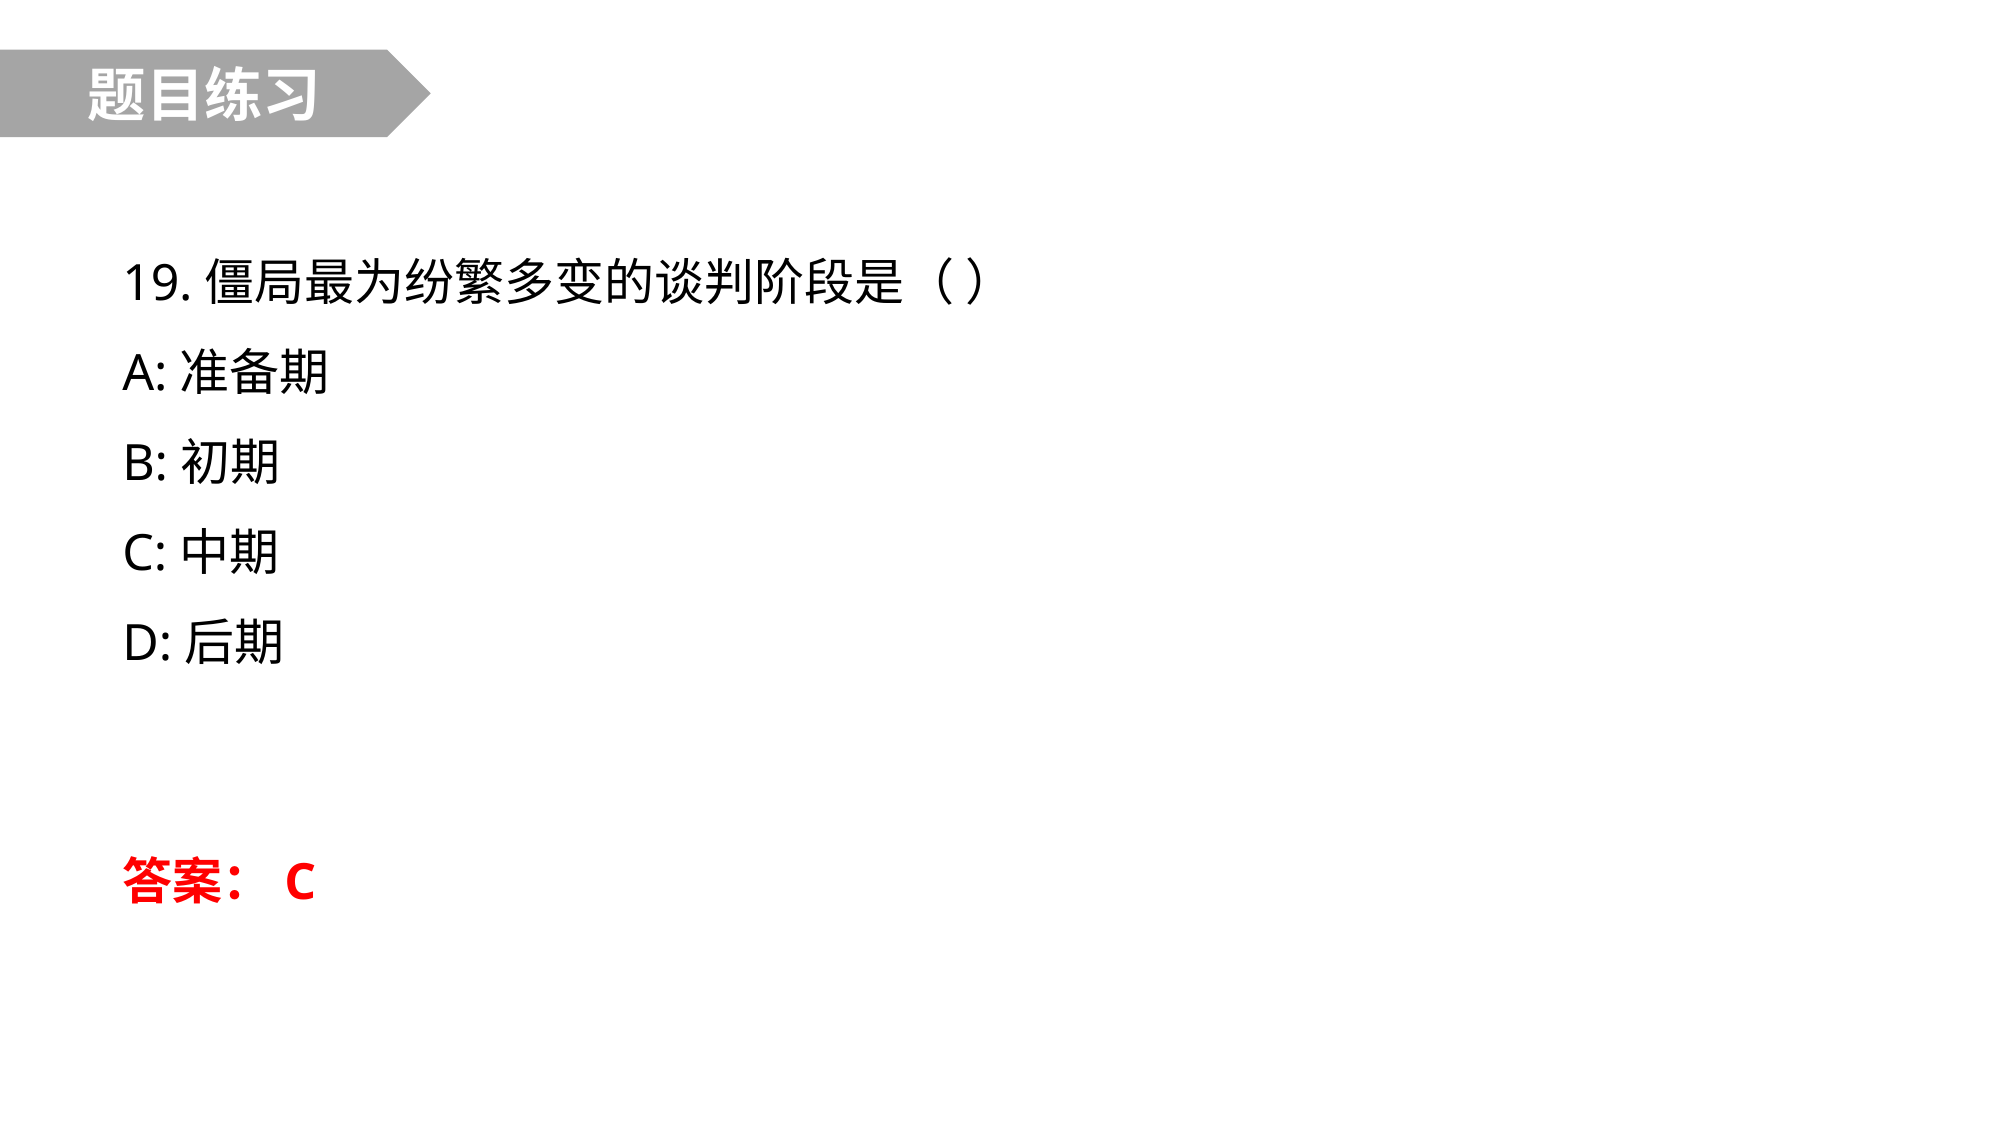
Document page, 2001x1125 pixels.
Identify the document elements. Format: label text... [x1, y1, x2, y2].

text_box 19.僵局最为纷繁多变的谈判阶段是（ ） A:准备期 B:初期 C:中期 D:后期 [107, 213, 1908, 678]
text_box 答案：C [107, 811, 1836, 917]
text_box 题目练习 [0, 48, 433, 139]
